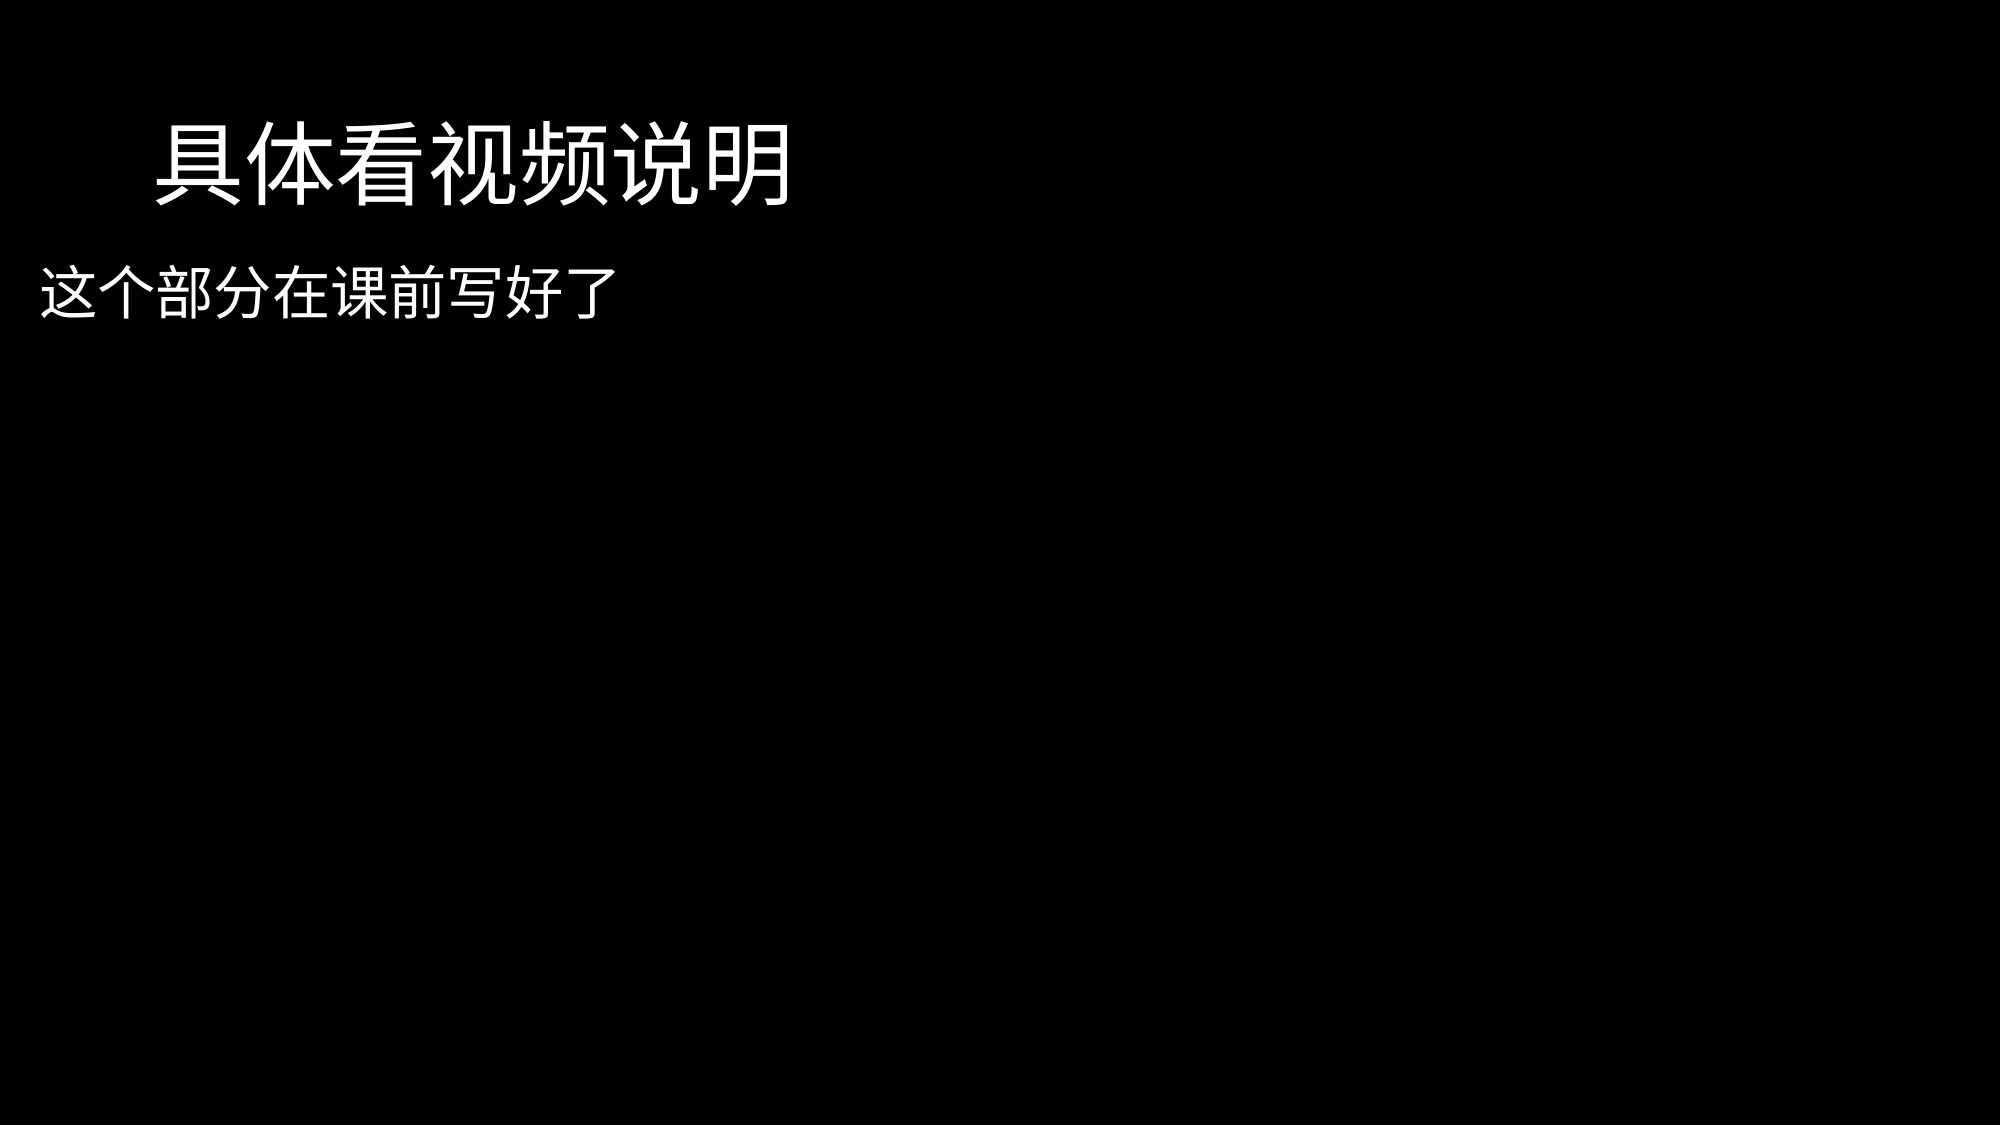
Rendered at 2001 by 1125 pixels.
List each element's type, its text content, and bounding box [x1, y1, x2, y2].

text_box 这个部分在课前写好了 [24, 249, 1969, 474]
title 具体看视频说明 [137, 59, 1863, 249]
